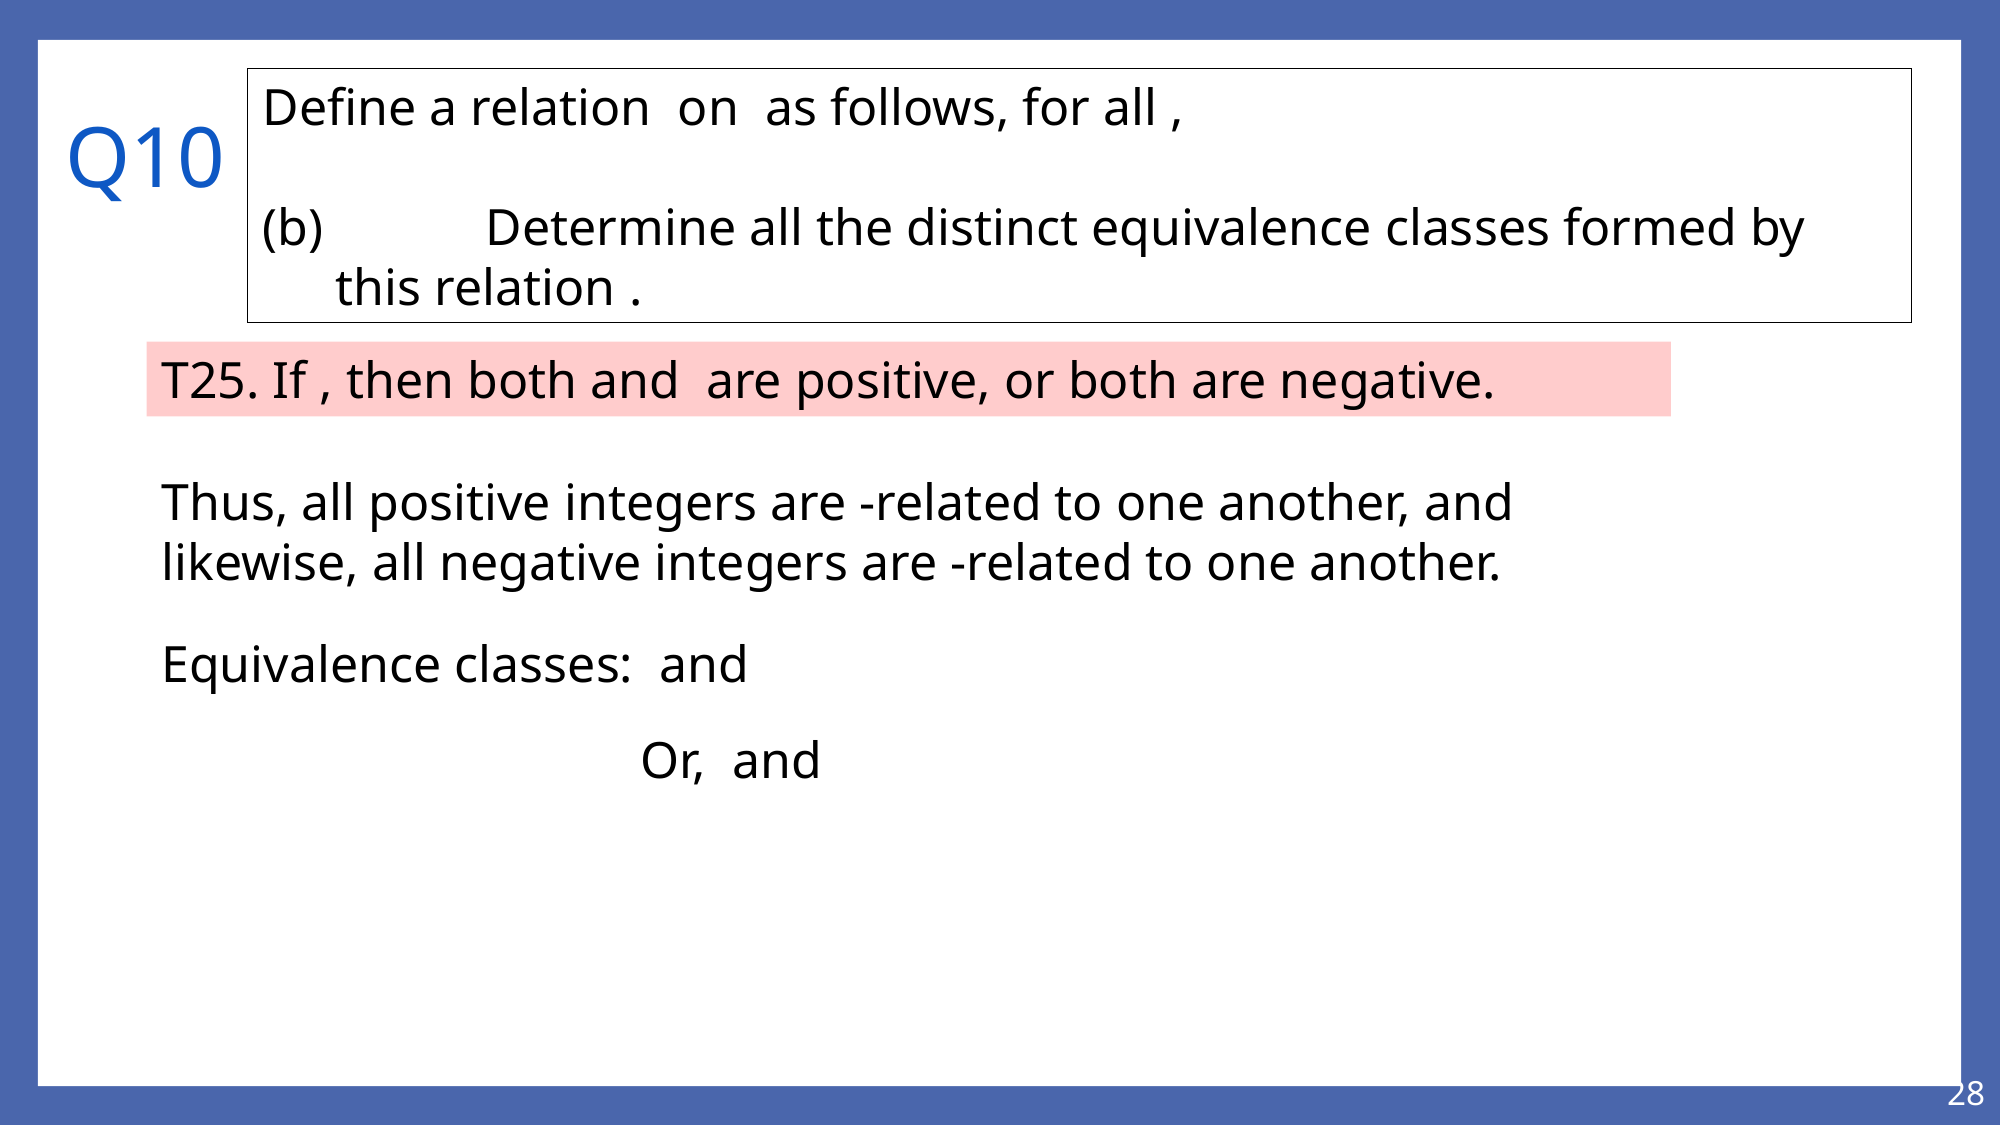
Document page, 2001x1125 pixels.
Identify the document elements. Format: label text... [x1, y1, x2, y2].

slide_number 28 [1720, 1065, 2000, 1125]
title Q10 [50, 108, 248, 213]
